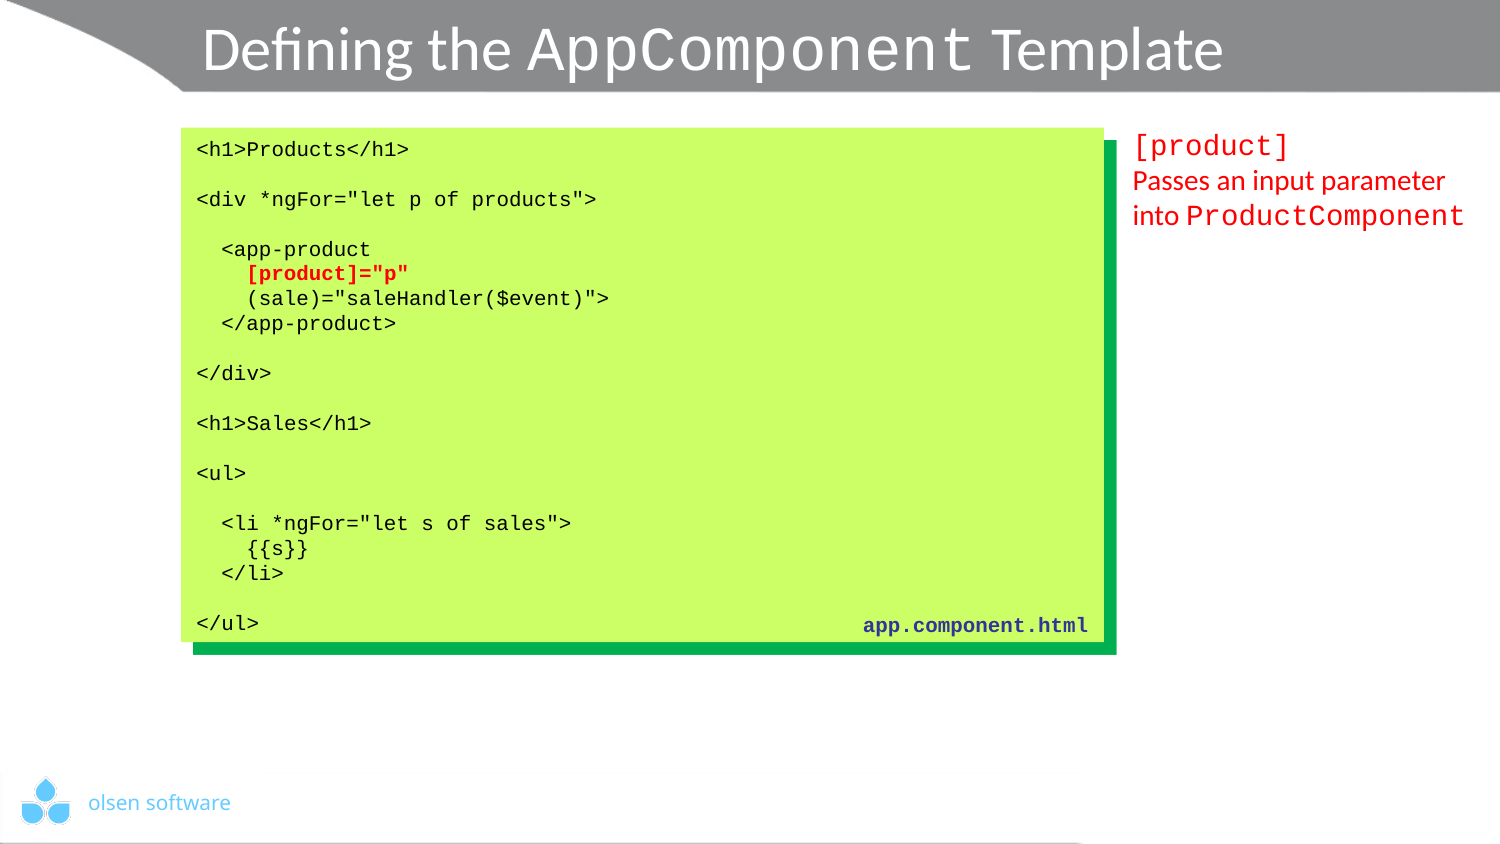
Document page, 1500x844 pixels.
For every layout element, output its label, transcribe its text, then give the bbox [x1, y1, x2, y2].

text_box app.component.html [847, 604, 1103, 645]
title Defining the AppComponent Template [187, 0, 1426, 93]
text_box <h1>Products</h1> <div *ngFor="let p of products"> <app-product [product]="p" (sale)="saleHandler($event)"> </app-product> </div> <h1>Sales</h1> <ul> <li *ngFor="let s of sales"> {{s}} </li> </ul> [181, 127, 1104, 643]
picture [0, 0, 1500, 844]
text_box [product] Passes an input parameter into ProductComponent [1117, 119, 1493, 239]
